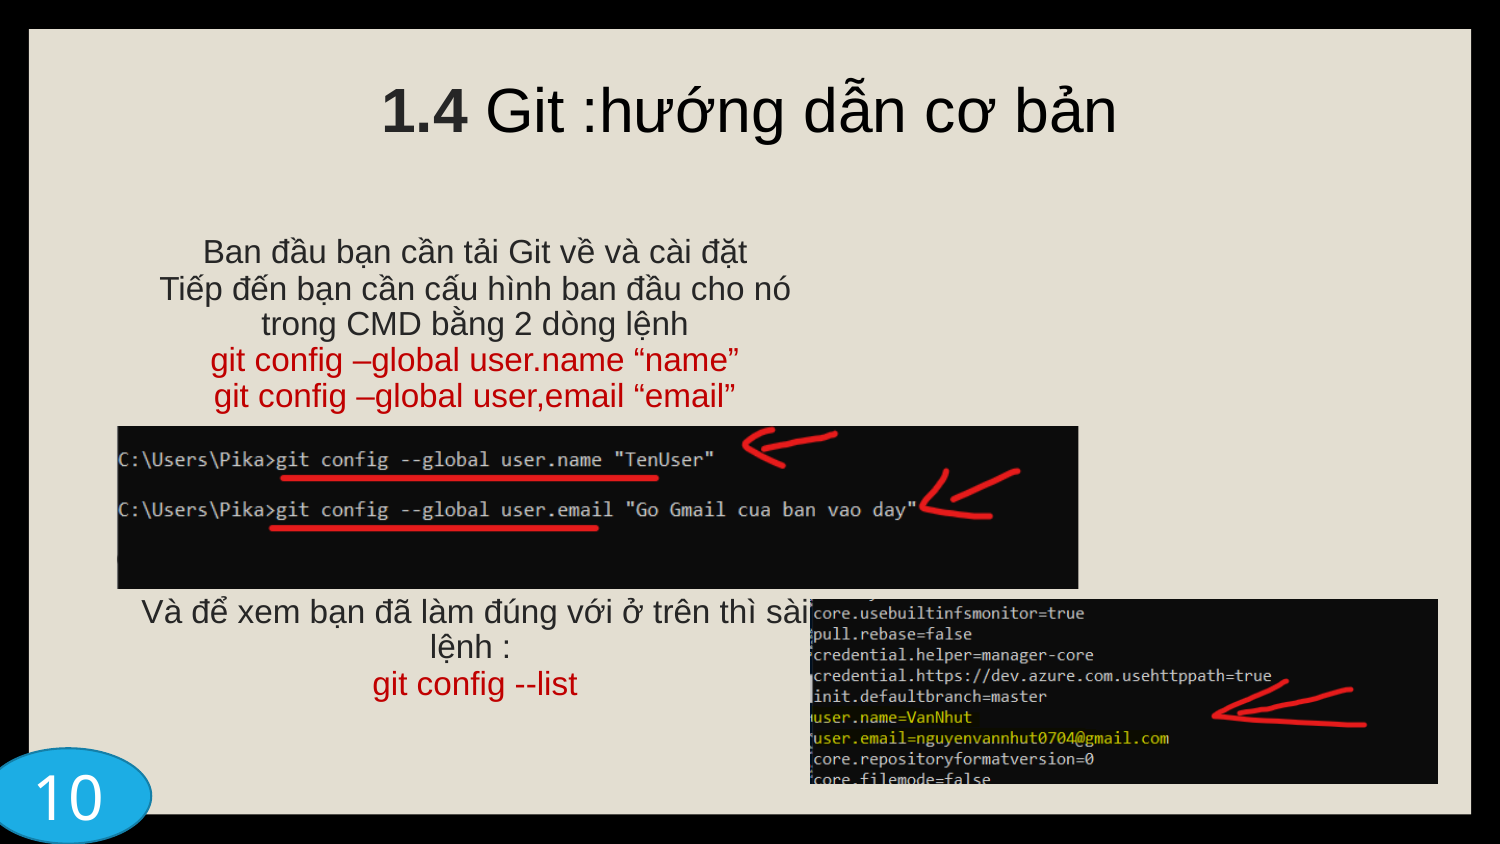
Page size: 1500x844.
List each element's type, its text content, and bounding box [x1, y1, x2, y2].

text_box 10 [0, 747, 153, 844]
title 1.4 Git :hướng dẫn cơ bản [126, 88, 1374, 137]
picture [116, 426, 1079, 589]
title Ban đầu bạn cần tải Git về và cài đặt Tiếp đến bạn cần cấu hình ban đầu cho nó trong CMD bằng 2 dòng lệnh git config –global user.name “name” git config –global user,email “email” Và để xem bạn đã làm đúng với ở trên thì sài lệnh : git config --list [116, 596, 799, 648]
title Ban đầu bạn cần tải Git về và cài đặt Tiếp đến bạn cần cấu hình ban đầu cho nó trong CMD bằng 2 dòng lệnh git config –global user.name “name” git config –global user,email “email” Và để xem bạn đã làm đúng với ở trên thì sài lệnh : git config --list [116, 220, 834, 423]
picture [803, 599, 1438, 784]
